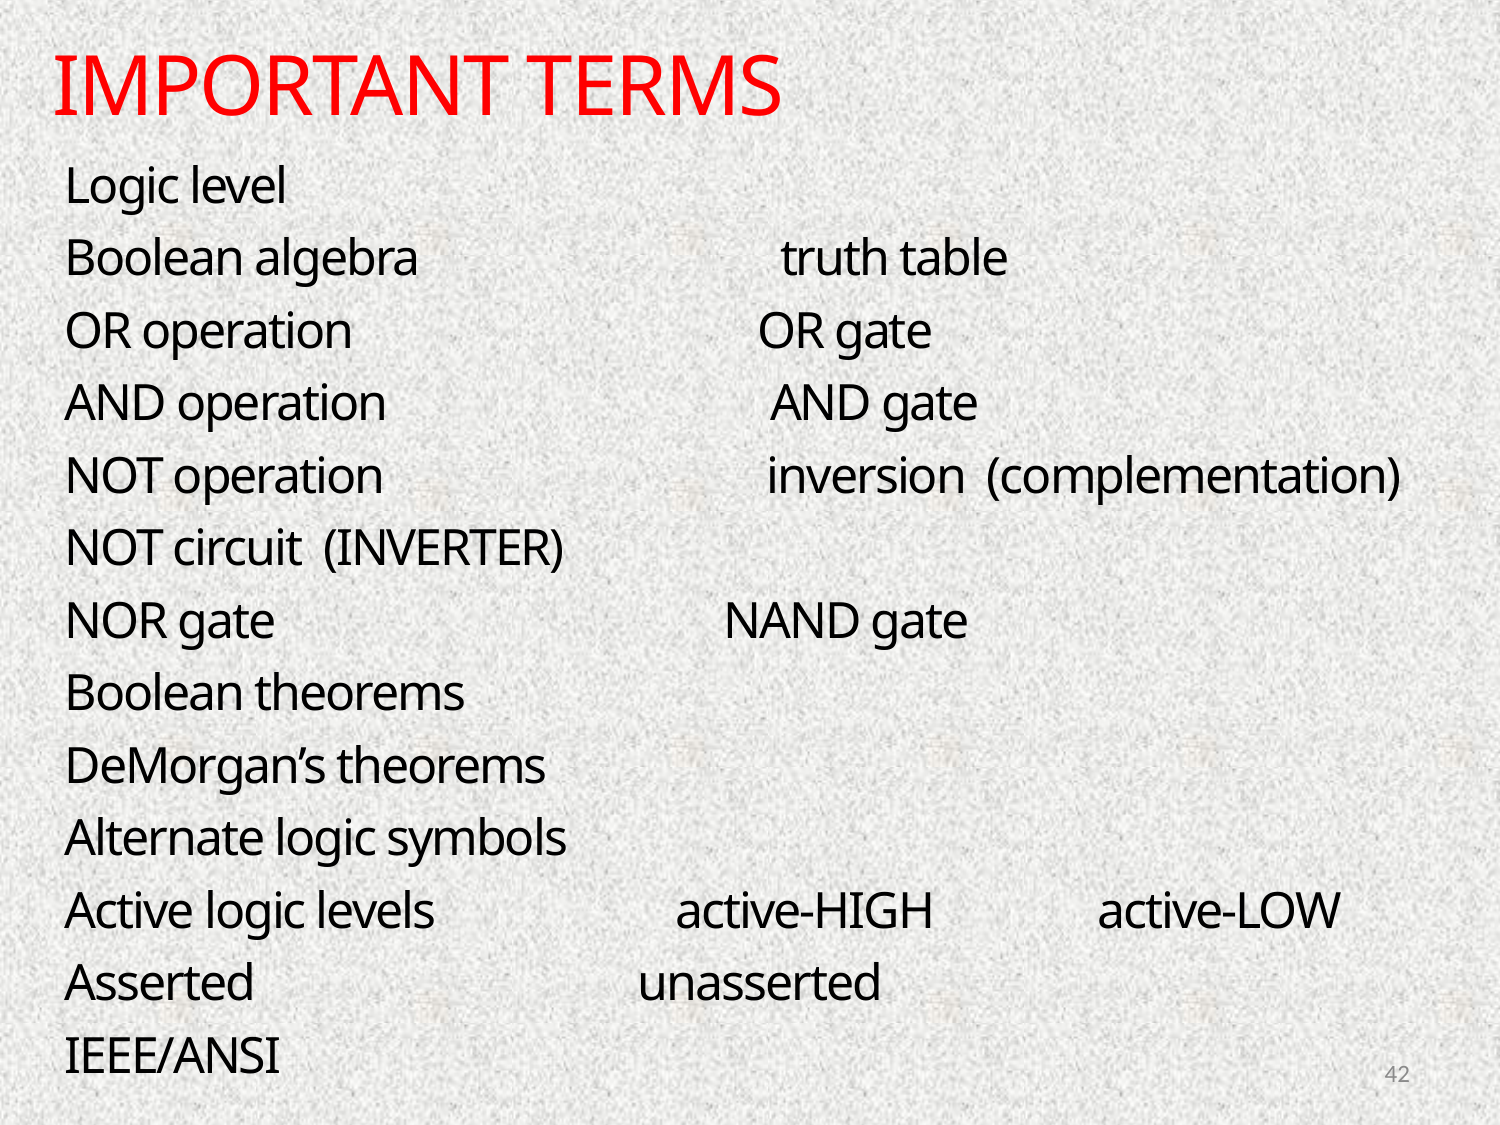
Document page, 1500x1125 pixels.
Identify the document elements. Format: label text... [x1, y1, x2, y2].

picture [0, 0, 1500, 1125]
slide_number 42 [1074, 1091, 1425, 1103]
text_box IMPORTANT TERMS [37, 24, 1263, 140]
text_box Logic level Boolean algebra truth table OR operation OR gate AND operation AND gate NOT operation inversion (complementation) NOT circuit (INVERTER) NOR gate NAND gate Boolean theorems DeMorgan’s theorems Alternate logic symbols Active logic levels active-HIGH active-LOW Asserted unasserted IEEE/ANSI [49, 145, 1488, 1091]
